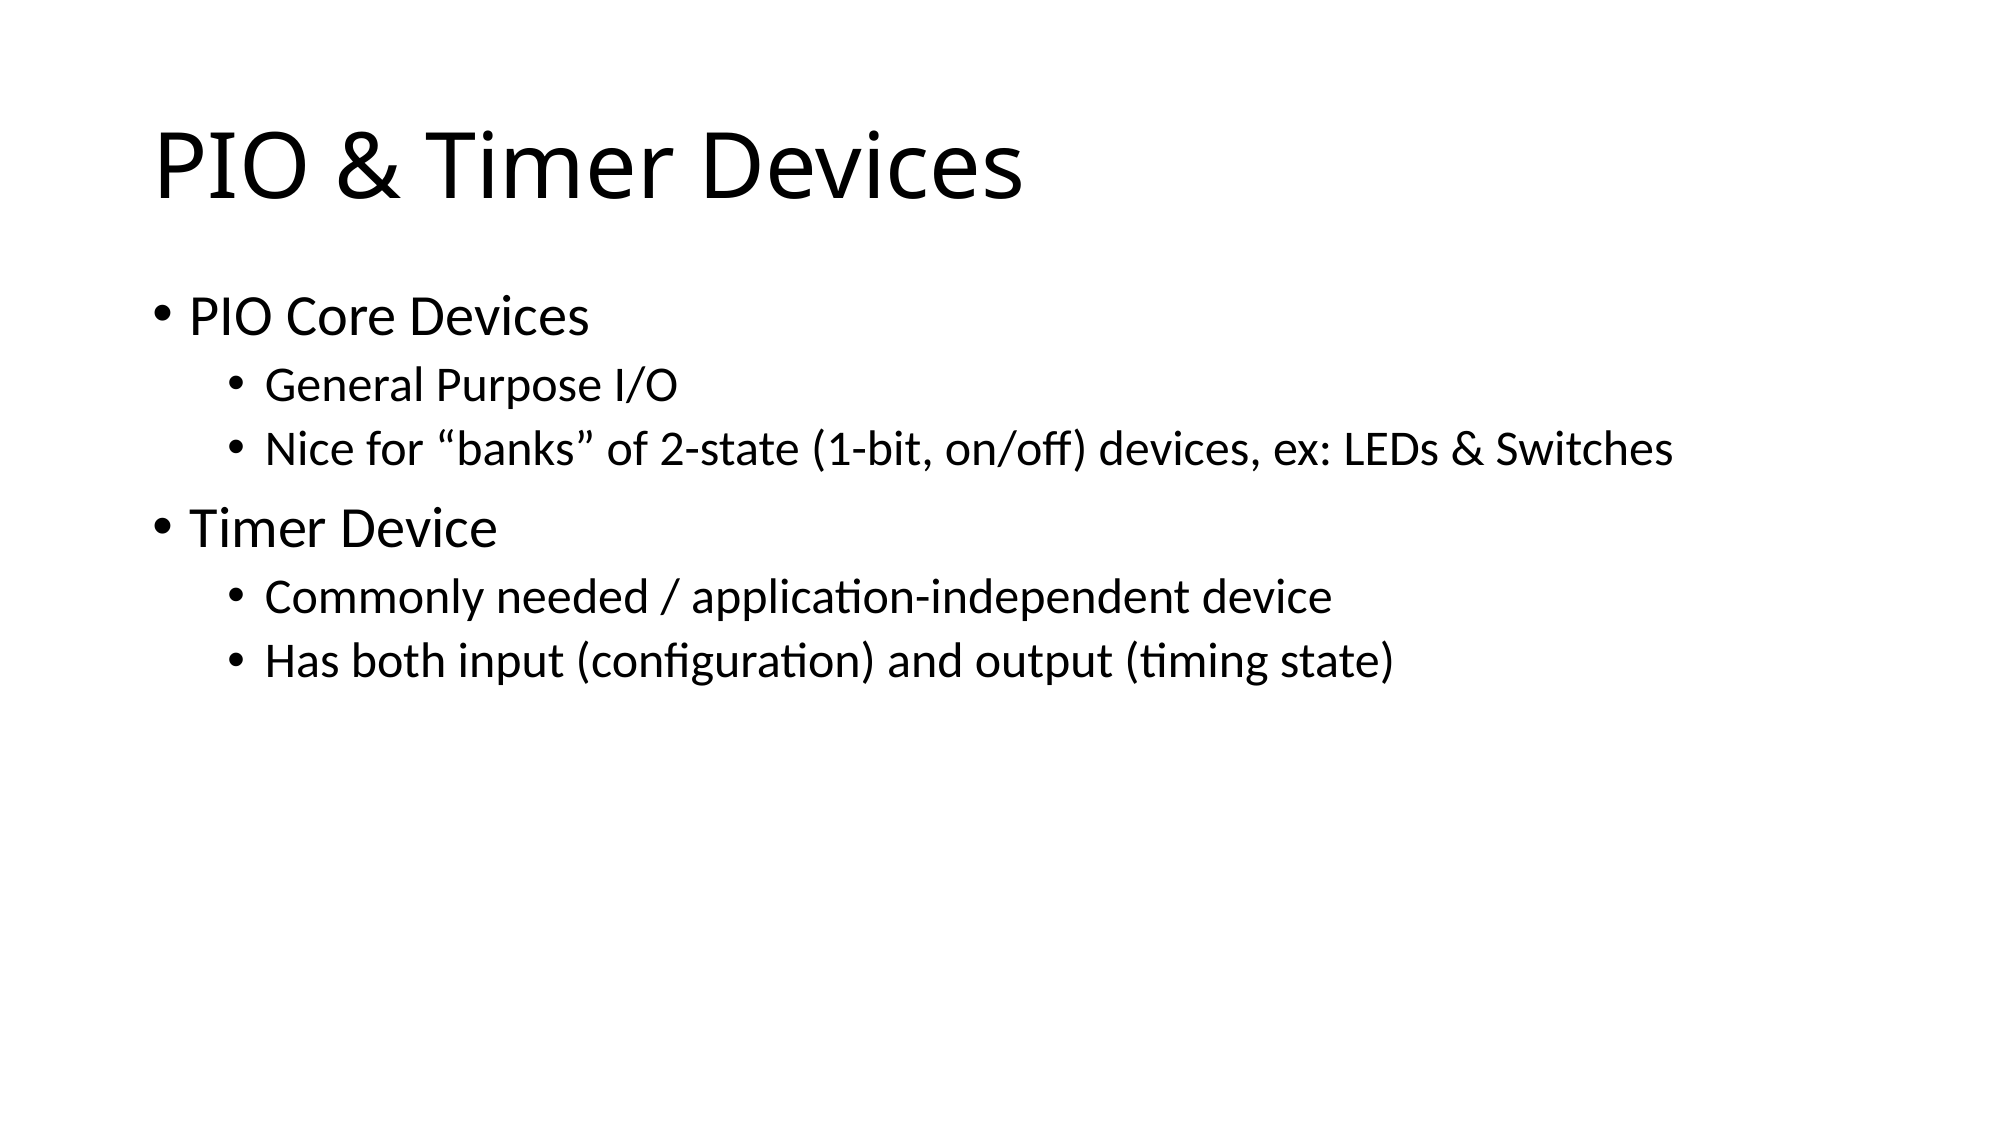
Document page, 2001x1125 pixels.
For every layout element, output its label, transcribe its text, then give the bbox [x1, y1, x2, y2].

title PIO & Timer Devices [137, 59, 1863, 277]
list PIO Core Devices General Purpose I/O Nice for “banks” of 2-state (1-bit, on/off) devices, ex: LEDs & Switches Timer Device Commonly needed / application-independent device Has both input (configuration) and output (timing state) [137, 277, 1863, 1085]
